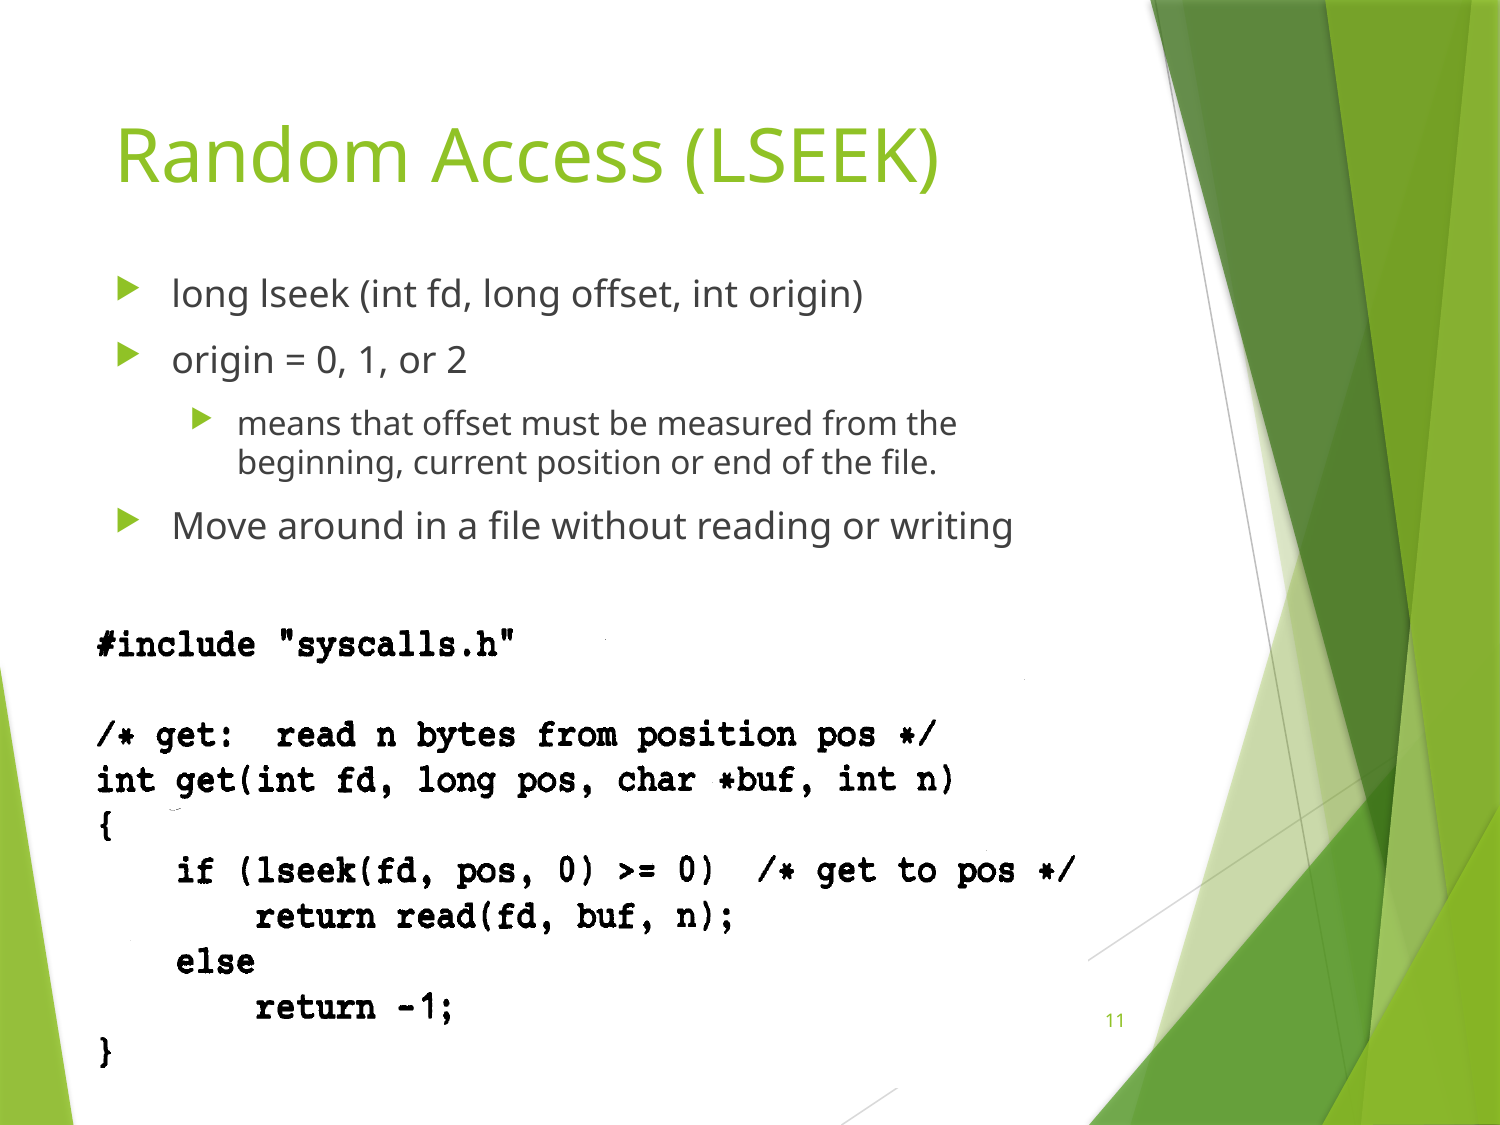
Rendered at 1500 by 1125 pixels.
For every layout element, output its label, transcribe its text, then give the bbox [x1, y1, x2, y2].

list long lseek (int fd, long offset, int origin) origin = 0, 1, or 2 means that offset must be measured from the beginning, current position or end of the file. Move around in a file without reading or writing [99, 262, 1142, 992]
title Random Access (LSEEK) [99, 99, 1142, 262]
picture [86, 613, 1088, 1088]
slide_number 11 [1091, 992, 1142, 1051]
